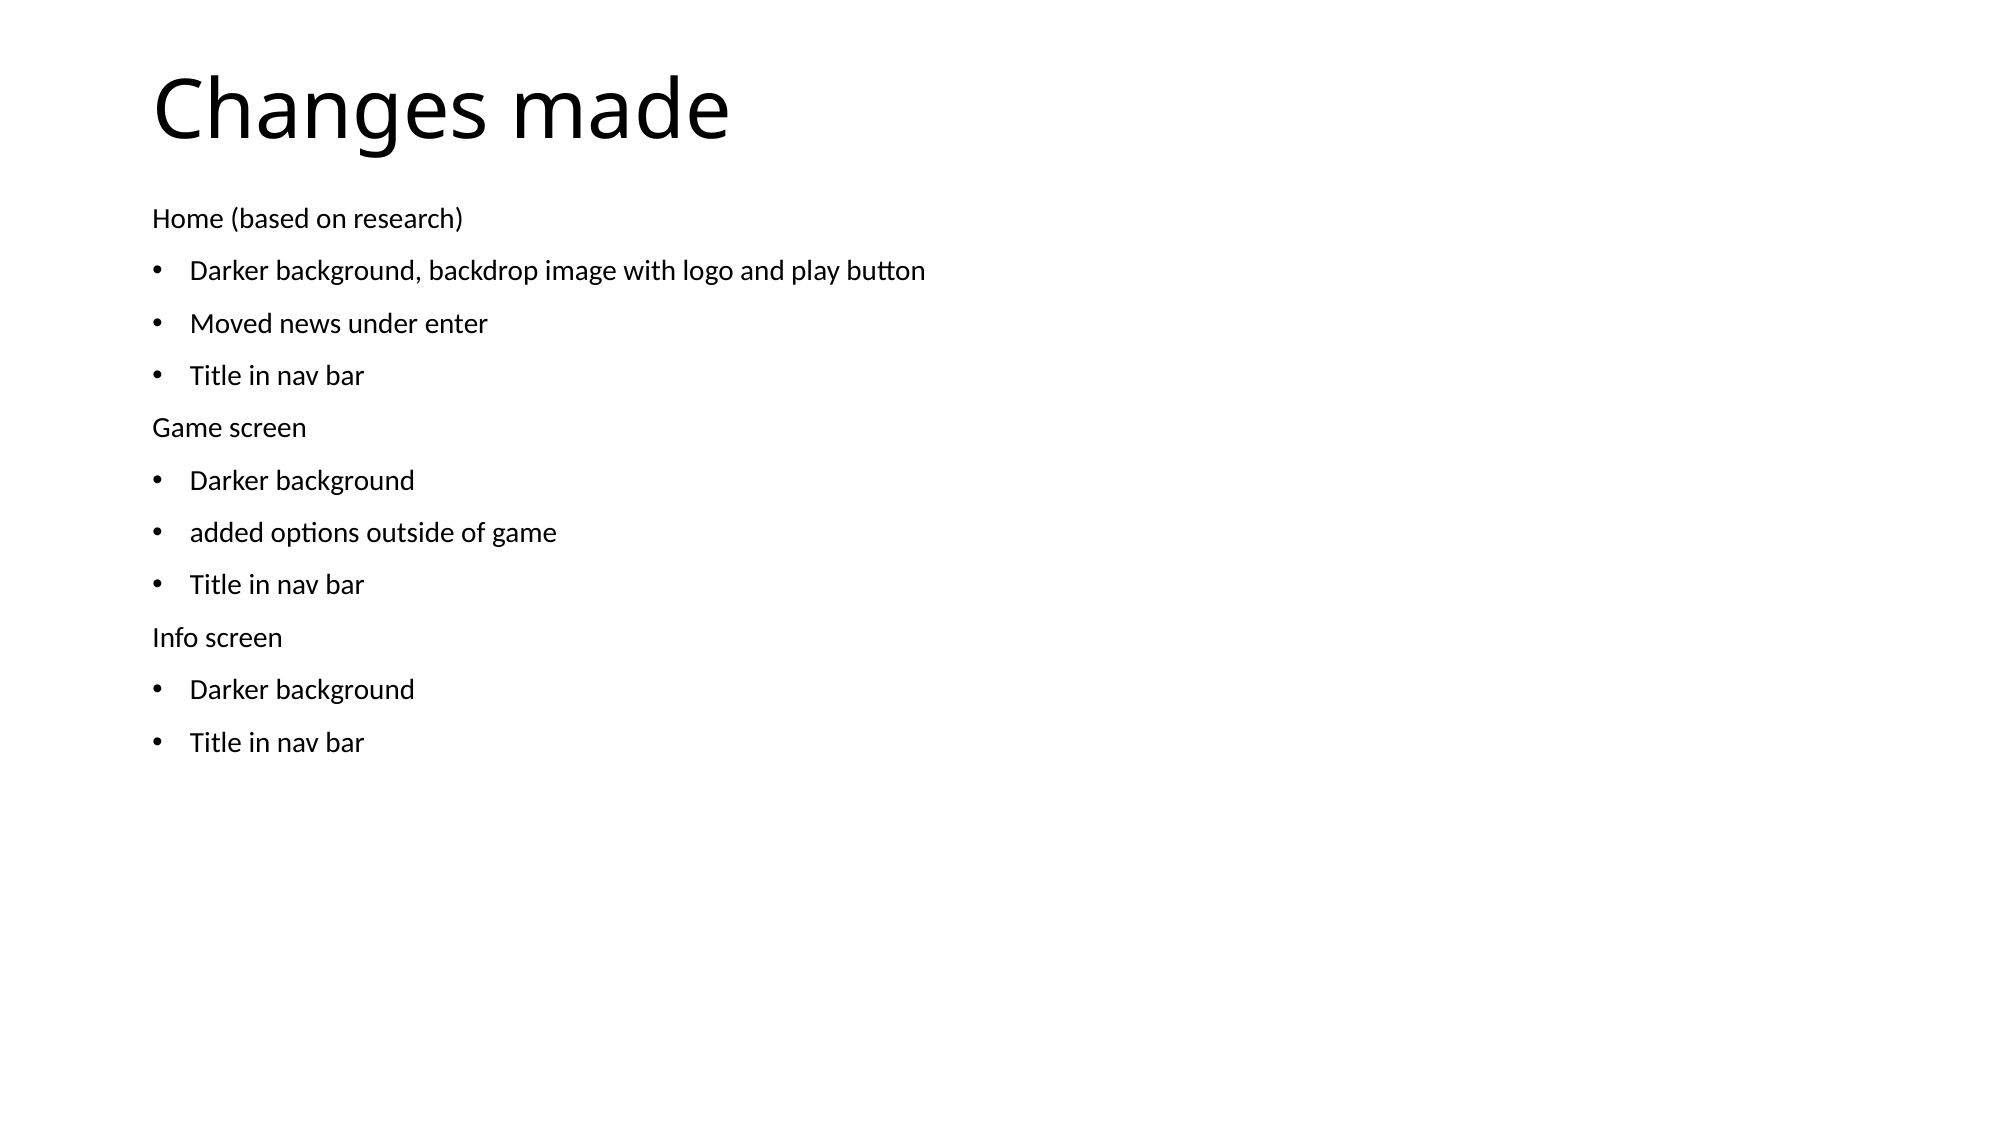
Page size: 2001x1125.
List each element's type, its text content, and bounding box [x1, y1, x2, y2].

title Changes made [137, 59, 1863, 165]
list Home (based on research) Darker background, backdrop image with logo and play button Moved news under enter Title in nav bar Game screen Darker background added options outside of game Title in nav bar Info screen Darker background Title in nav bar [137, 195, 1863, 910]
